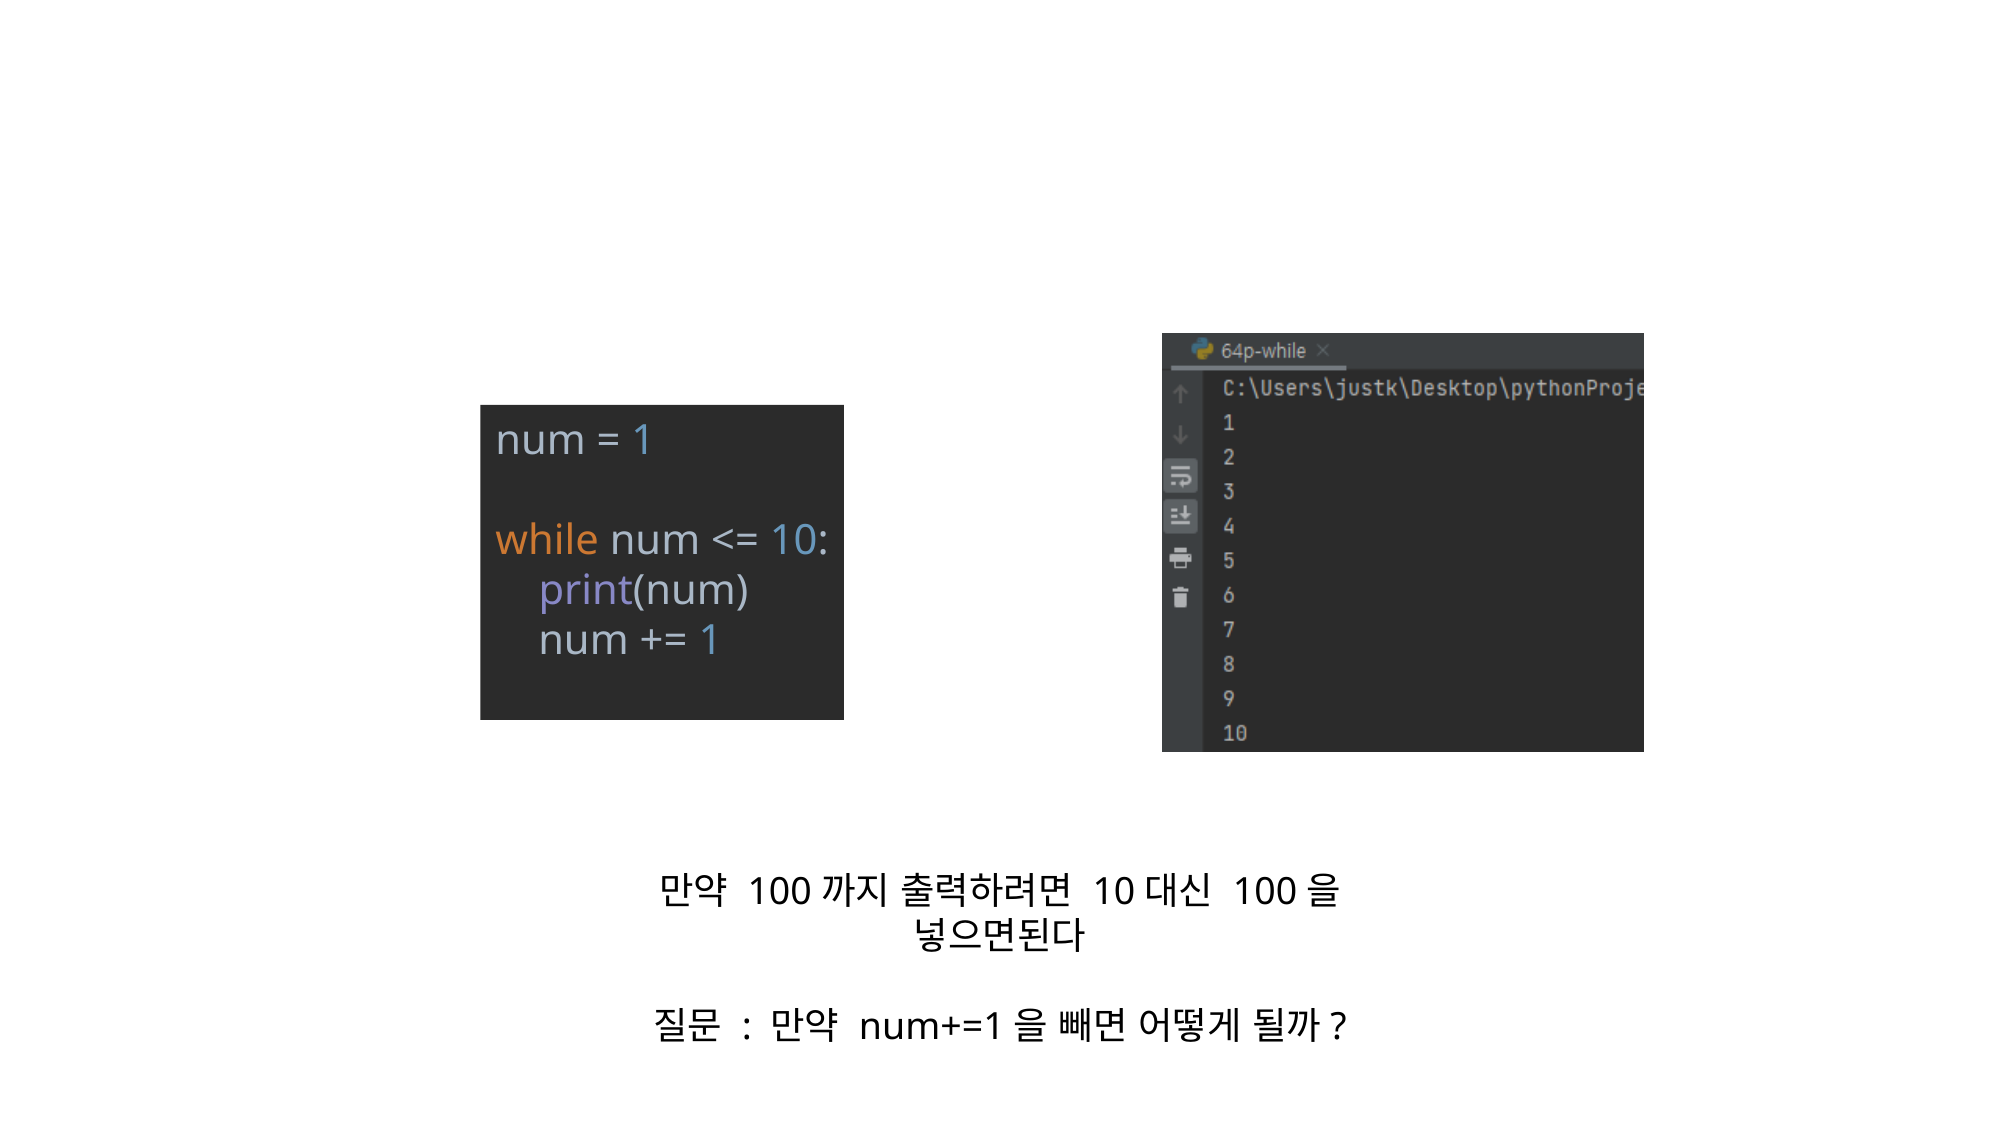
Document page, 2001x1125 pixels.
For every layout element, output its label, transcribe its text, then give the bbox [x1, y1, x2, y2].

text_box 만약 100까지 출력하려면 10대신 100을 넣으면된다 질문 : 만약 num+=1을 빼면 어떻게 될까? [606, 859, 1394, 1055]
picture [1162, 333, 1644, 752]
text_box num = 1 while num <= 10: print(num) num += 1 [480, 404, 845, 720]
